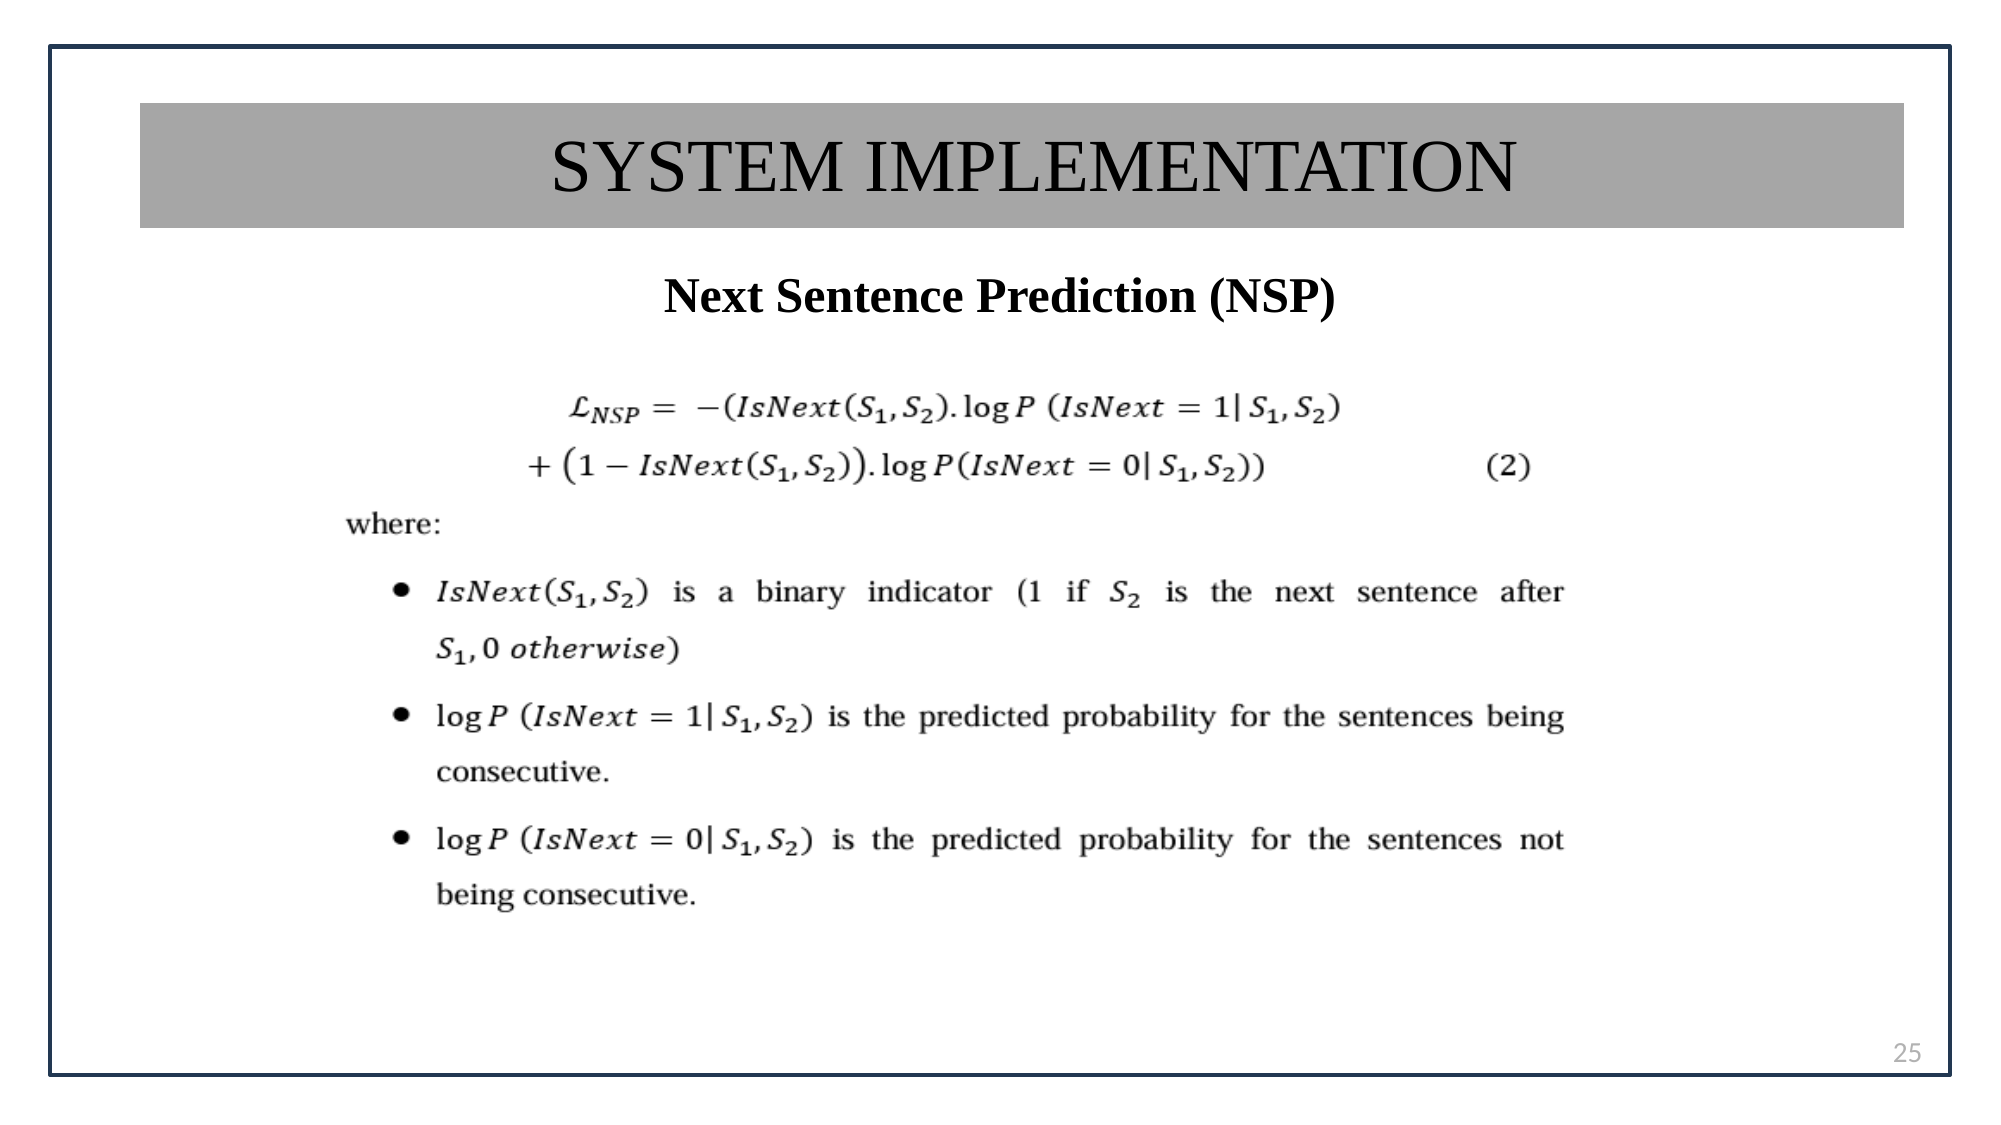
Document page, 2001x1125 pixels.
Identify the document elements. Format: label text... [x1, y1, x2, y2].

text_box Next Sentence Prediction (NSP) [174, 255, 1825, 330]
text_box [48, 44, 1952, 1077]
title SYSTEM IMPLEMENTATION [225, 113, 1843, 304]
slide_number 25 [1462, 1033, 1923, 1069]
text_box [149, 362, 1888, 445]
text_box [135, 99, 1908, 233]
picture [343, 372, 1657, 933]
